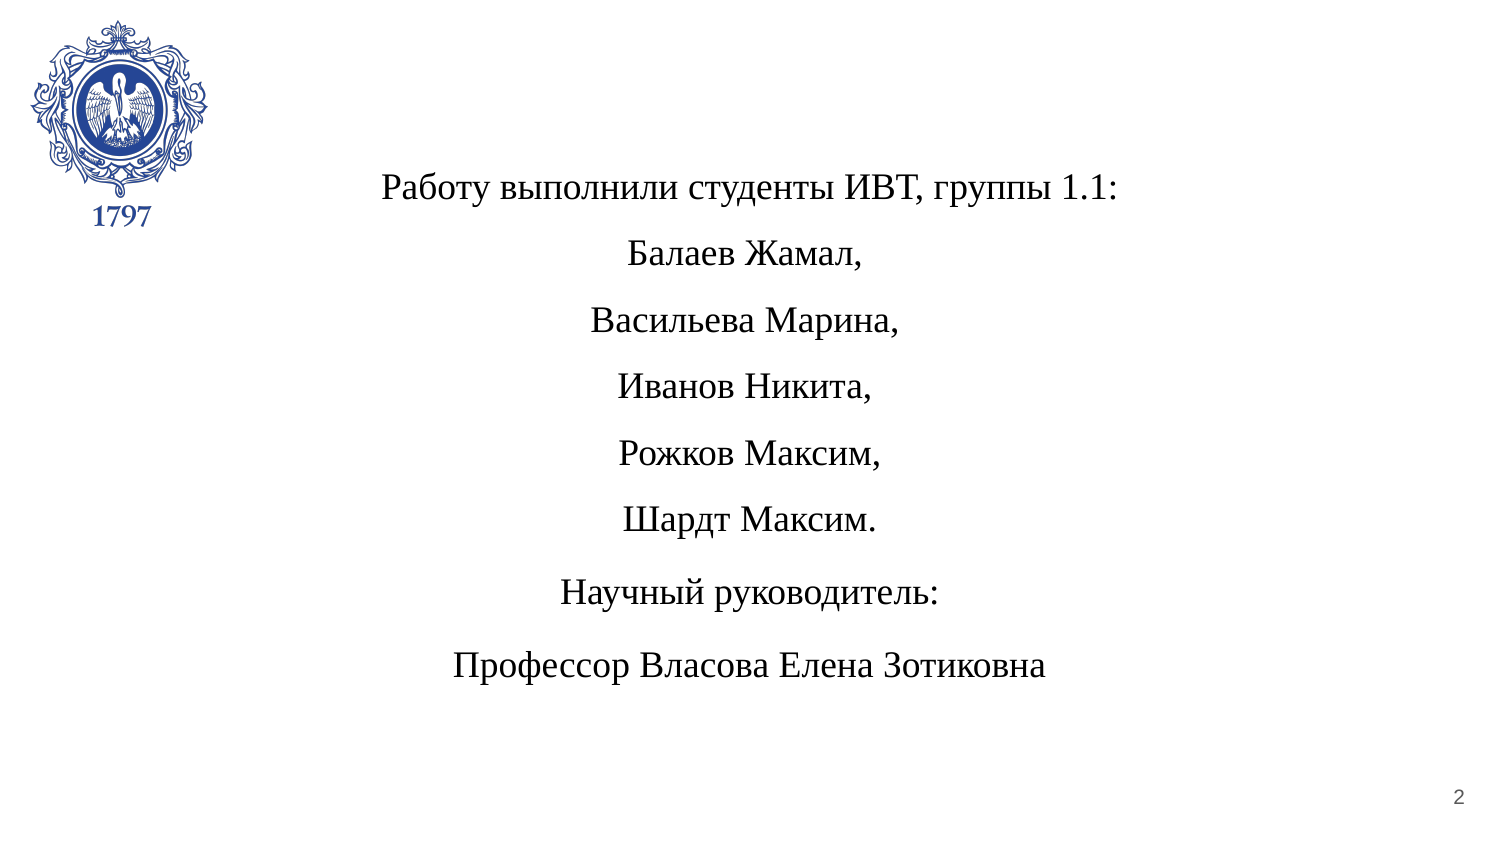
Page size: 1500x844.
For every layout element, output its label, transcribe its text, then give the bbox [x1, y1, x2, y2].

picture [30, 20, 208, 227]
slide_number ‹#› [1389, 764, 1480, 830]
list Работу выполнили студенты ИВТ, группы 1.1: Балаев Жамал, Васильева Марина, Иванов Никита, Рожков Максим, Шардт Максим. Научный руководитель: Профессор Власова Елена Зотиковна [51, 144, 1449, 821]
